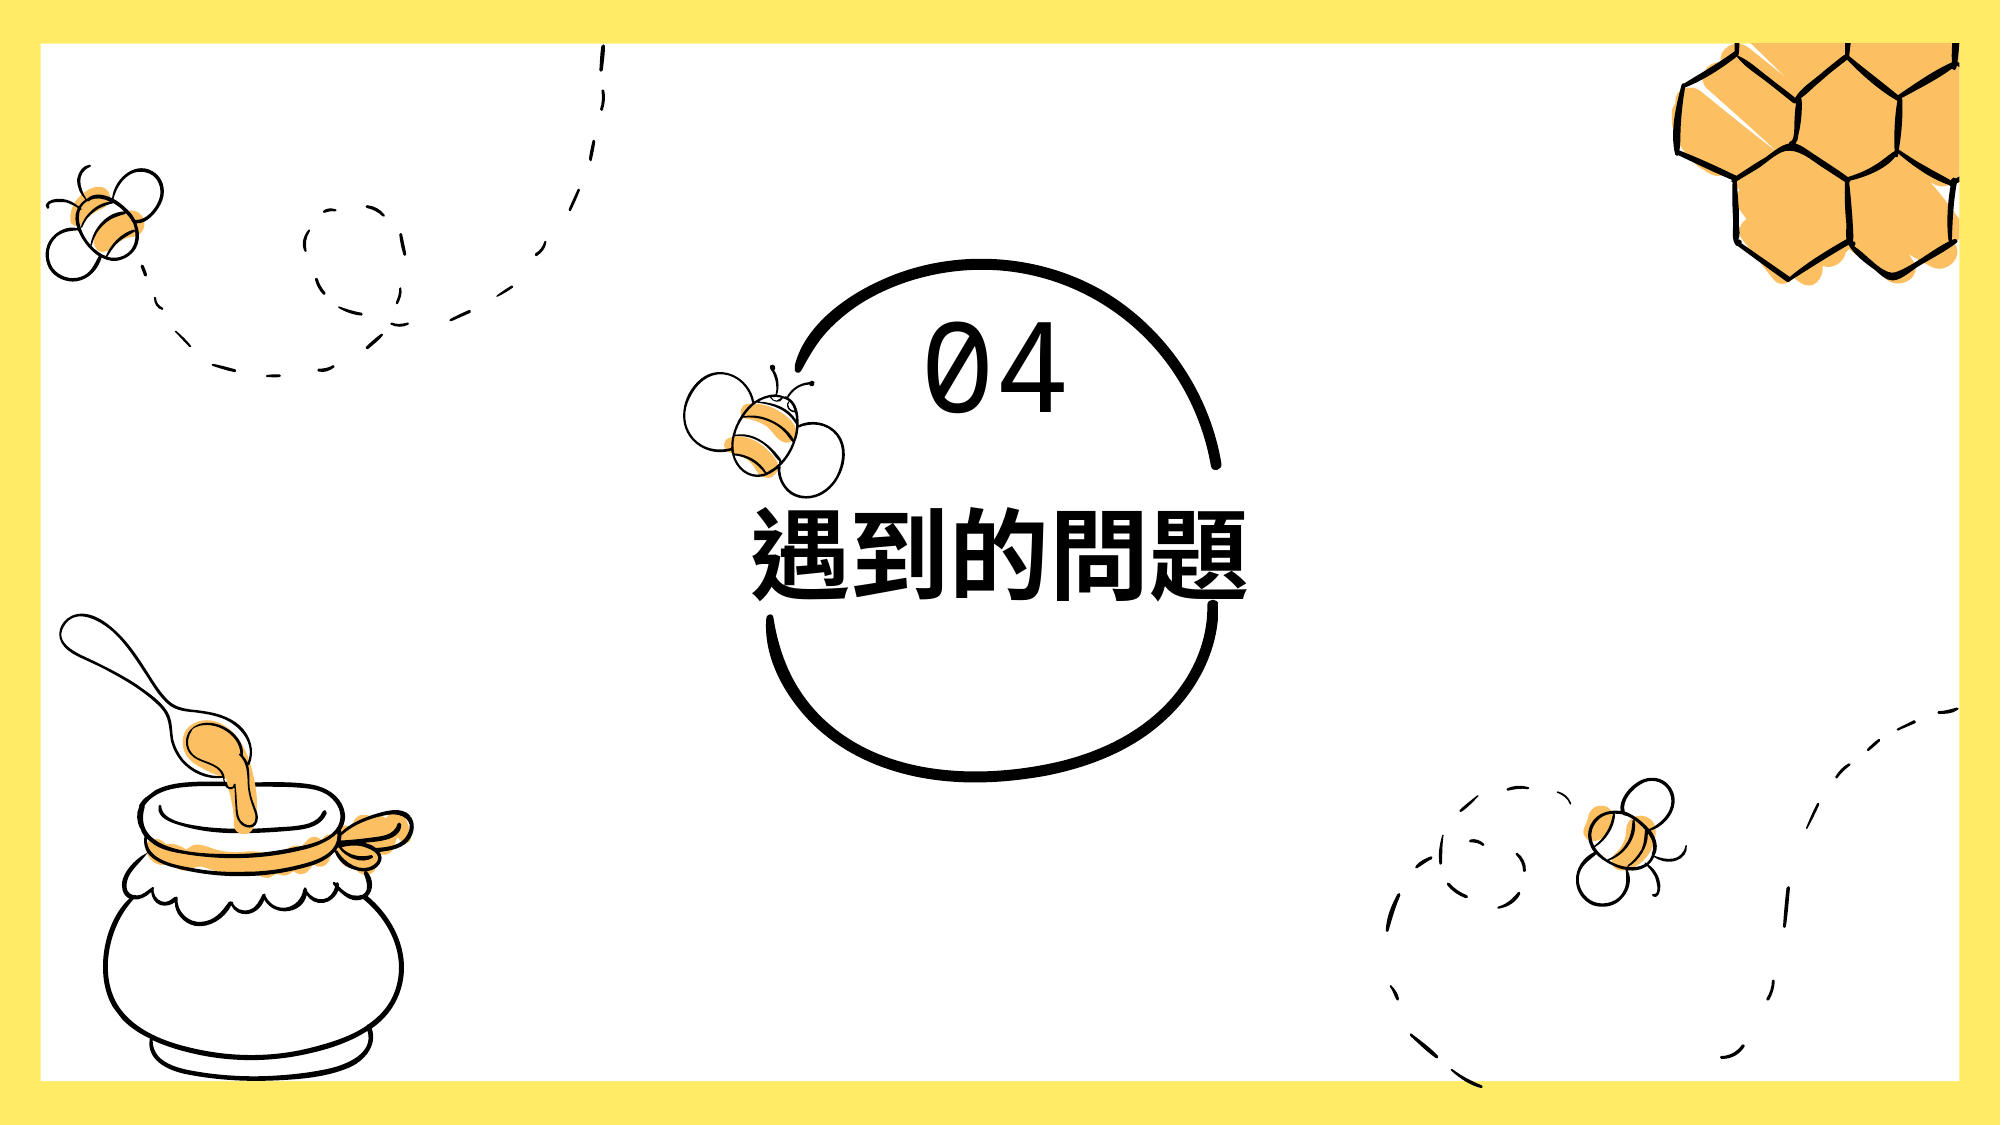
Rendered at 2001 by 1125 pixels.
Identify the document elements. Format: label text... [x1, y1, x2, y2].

picture [45, 43, 606, 378]
picture [1384, 706, 1960, 1088]
picture [1671, 43, 1960, 286]
text_box 遇到的問題 [623, 484, 1376, 620]
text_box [58, 613, 444, 1089]
picture [765, 599, 1218, 783]
picture [682, 257, 1223, 499]
